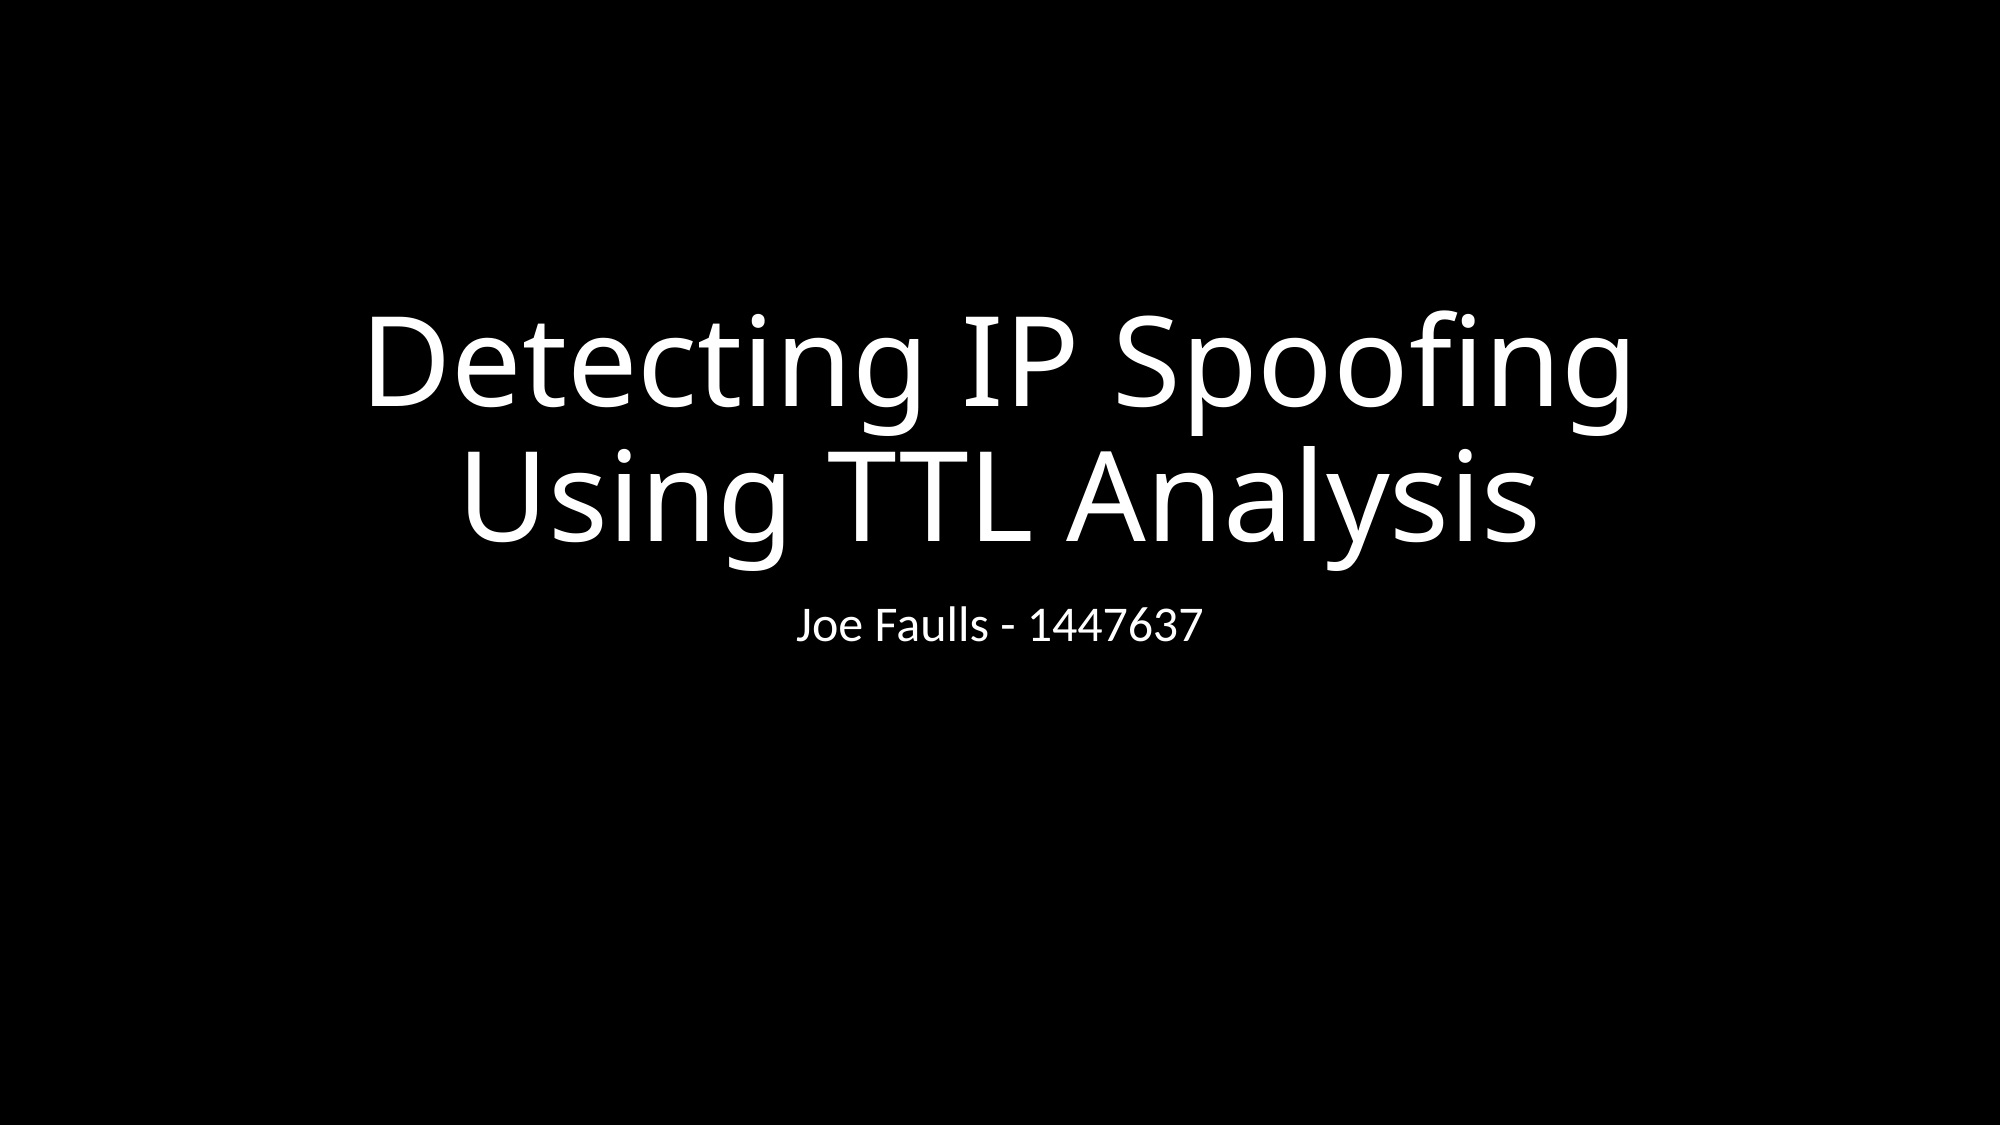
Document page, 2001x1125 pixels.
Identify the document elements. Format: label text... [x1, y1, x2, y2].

title Detecting IP Spoofing Using TTL Analysis [249, 184, 1750, 576]
subtitle Joe Faulls - 1447637 [249, 590, 1750, 863]
